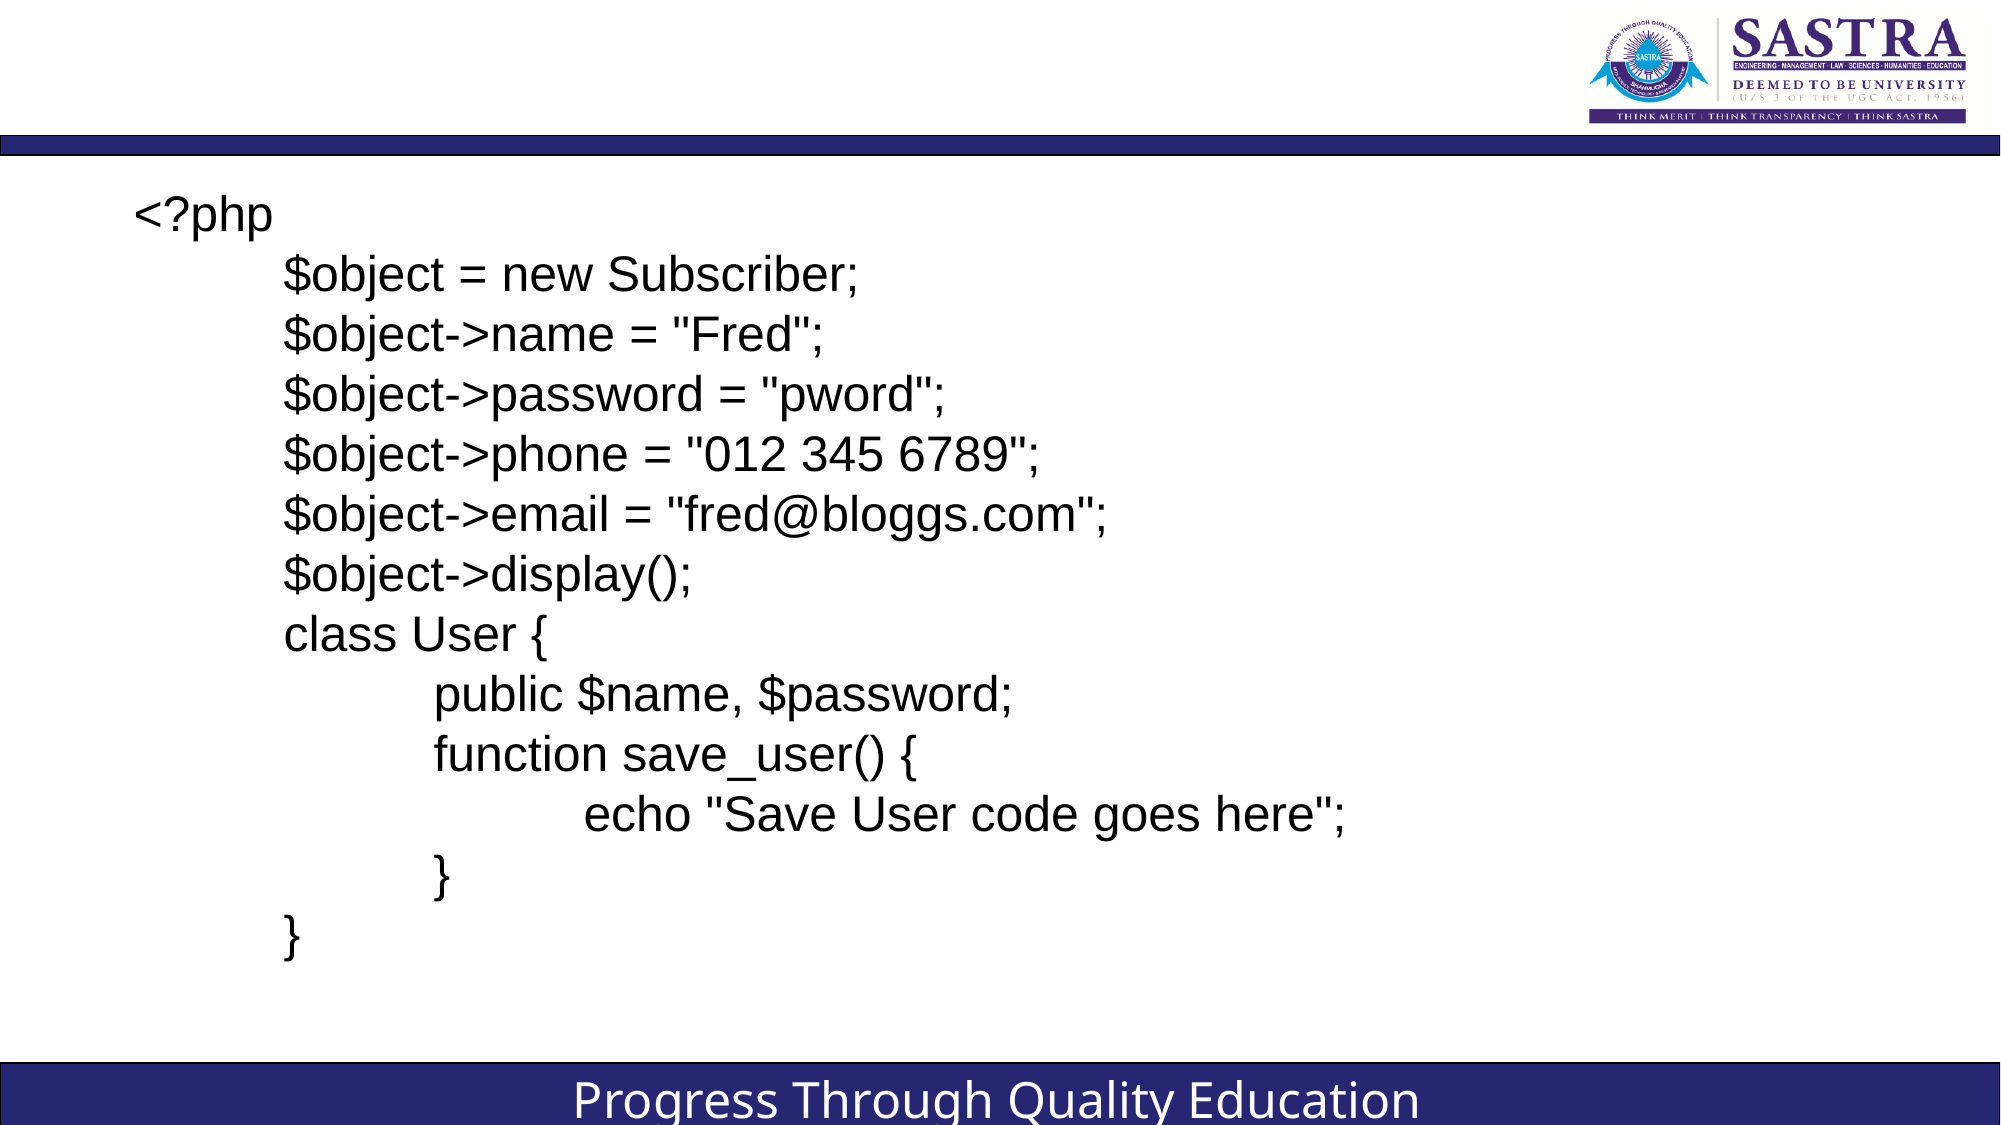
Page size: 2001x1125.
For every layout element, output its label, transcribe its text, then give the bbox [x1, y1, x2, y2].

picture [1566, 10, 1989, 130]
list <?php $object = new Subscriber; $object->name = "Fred"; $object->password = "pword"; $object->phone = "012 345 6789"; $object->email = "fred@bloggs.com"; $object->display(); class User { public $name, $password; function save_user() { echo "Save User code goes here"; } } [37, 172, 1969, 1047]
